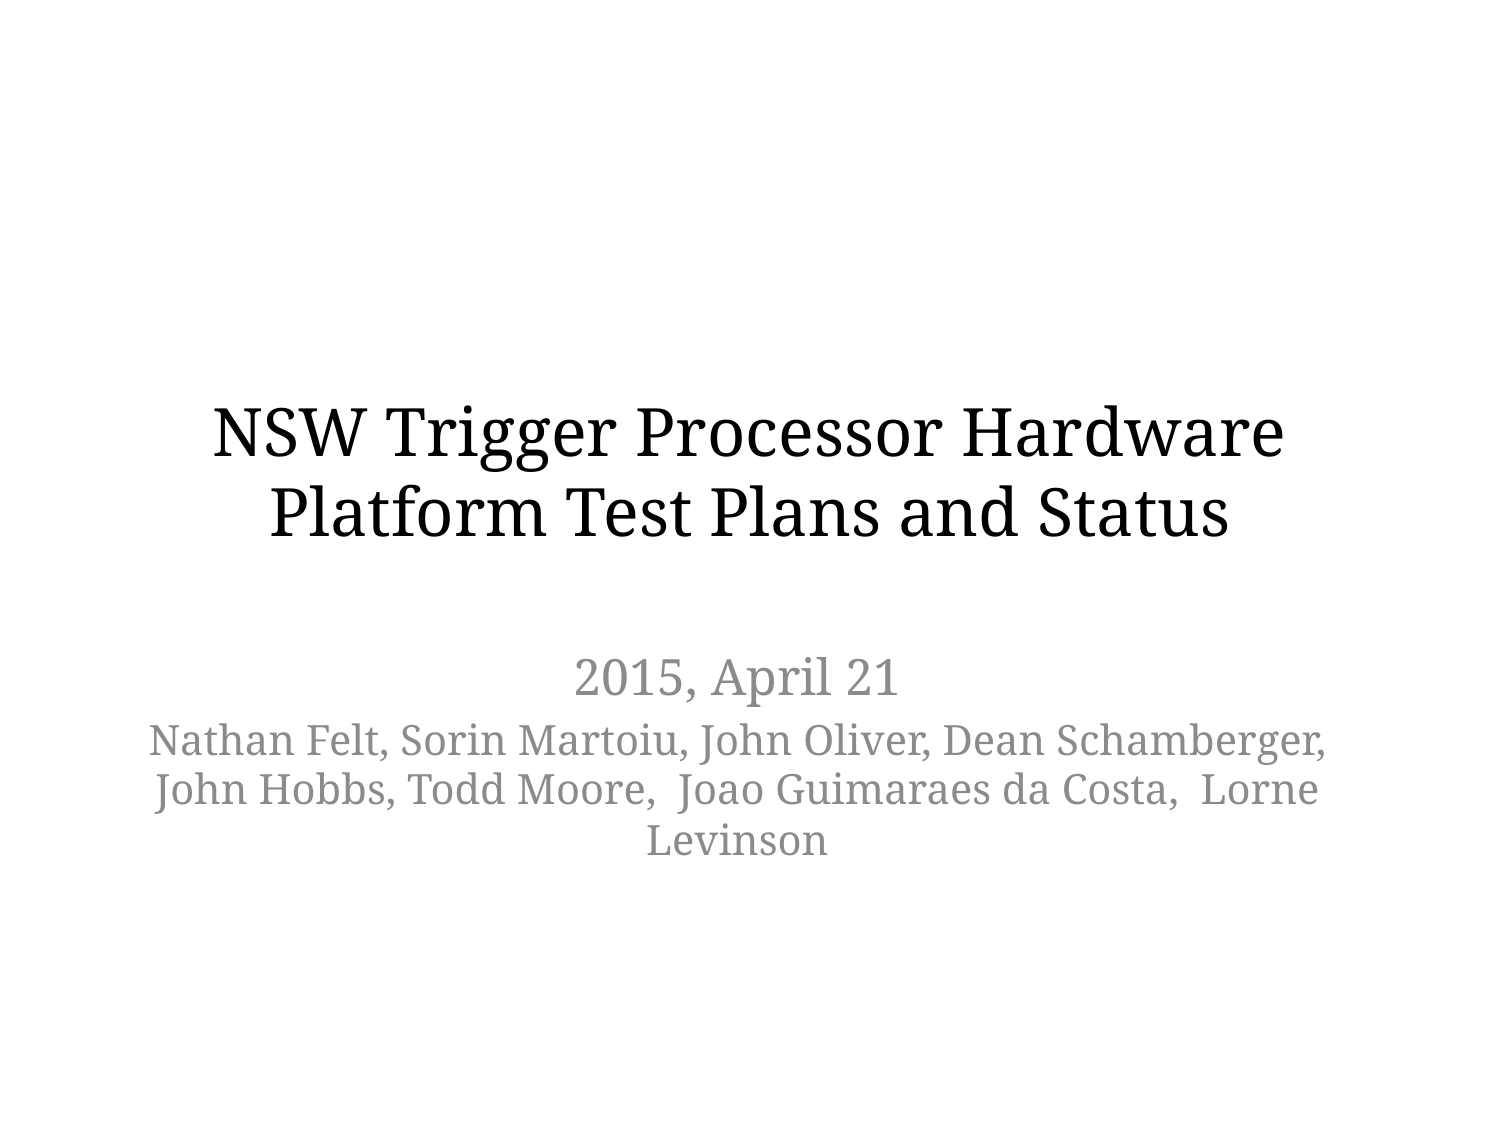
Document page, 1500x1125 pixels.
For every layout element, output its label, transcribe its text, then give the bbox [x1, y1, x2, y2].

subtitle 2015, April 21 Nathan Felt, Sorin Martoiu, John Oliver, Dean Schamberger, John Hobbs, Todd Moore, Joao Guimaraes da Costa, Lorne Levinson [112, 637, 1363, 925]
title NSW Trigger Processor Hardware Platform Test Plans and Status [112, 349, 1388, 591]
